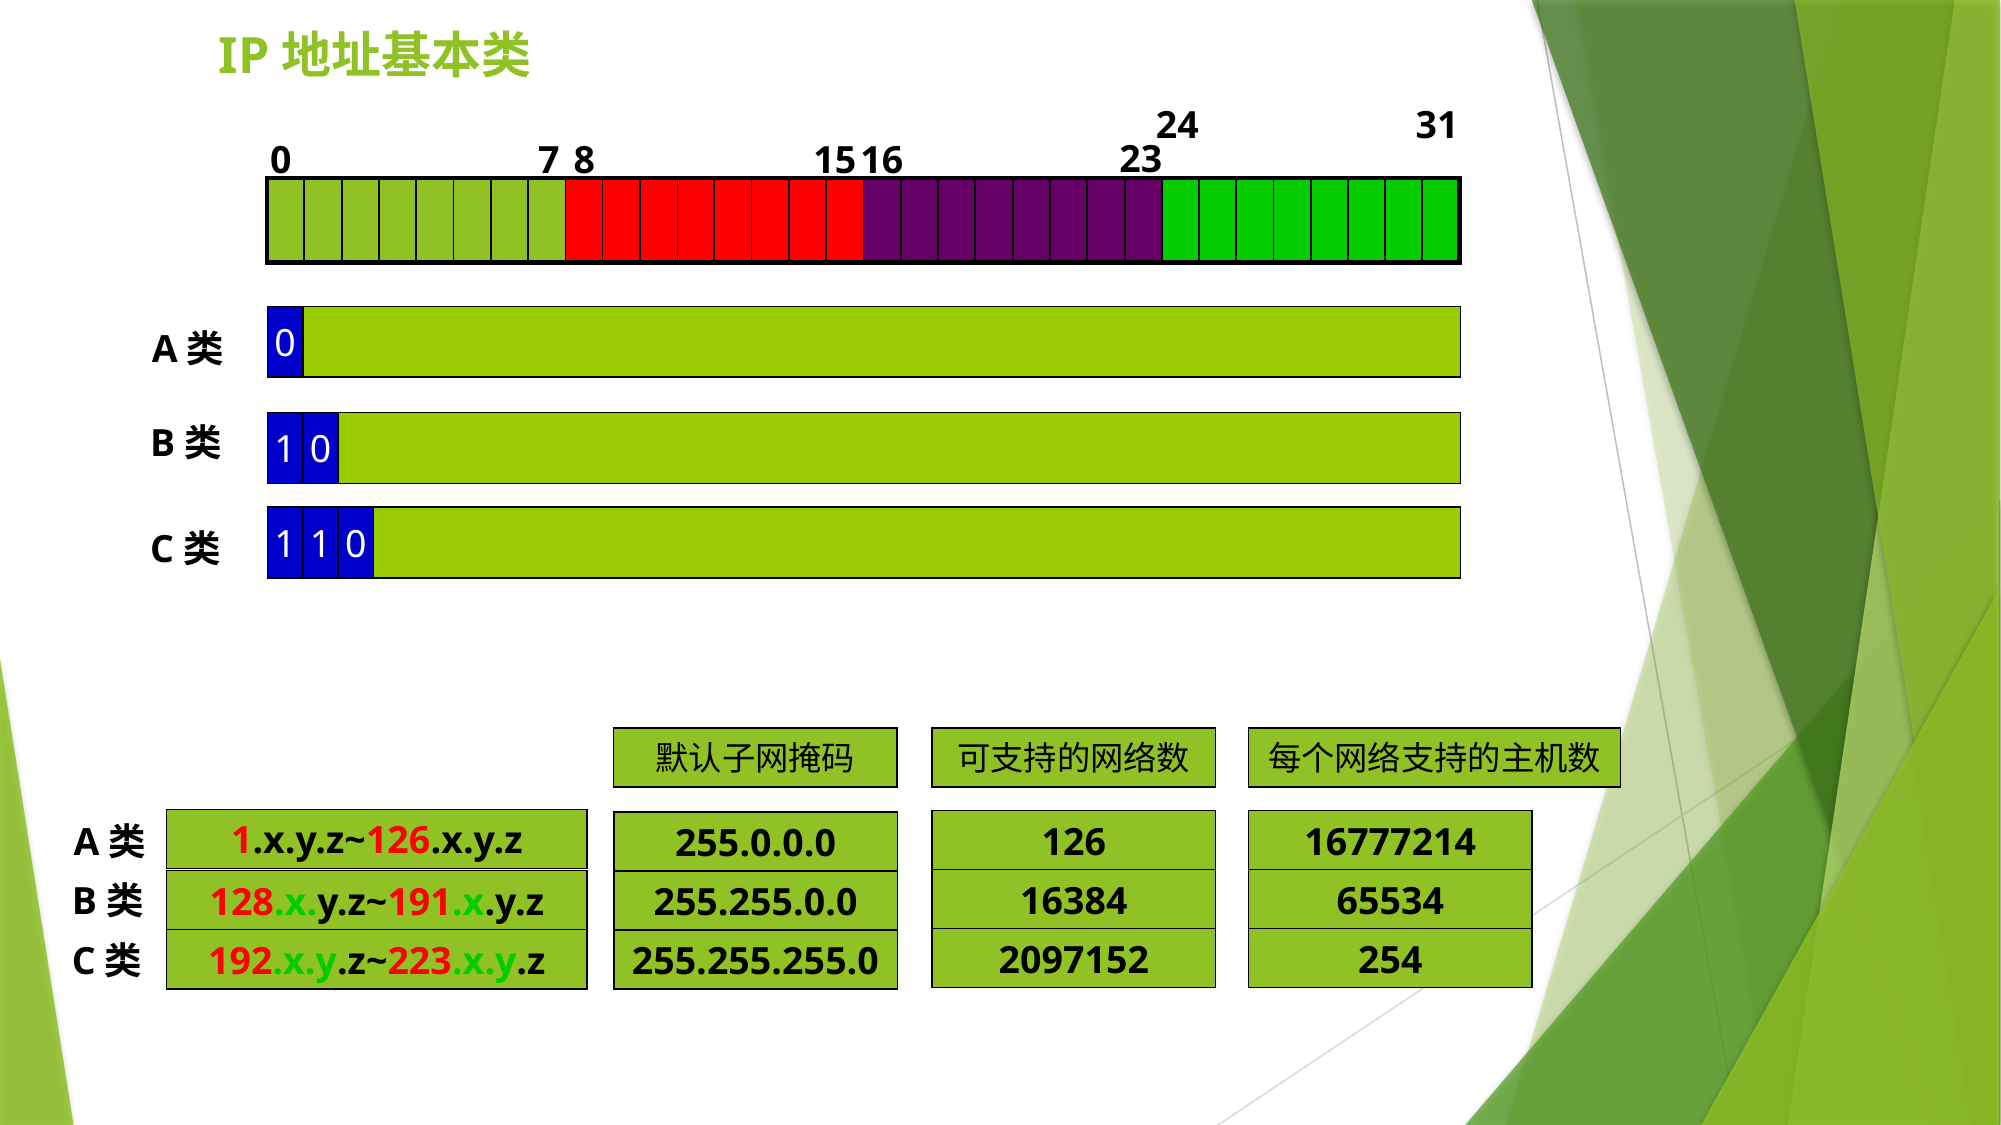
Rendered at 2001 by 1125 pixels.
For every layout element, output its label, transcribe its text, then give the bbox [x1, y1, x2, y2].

table_header [1163, 180, 1198, 260]
table_header [641, 180, 677, 260]
table_header [343, 180, 378, 260]
text_box 126 [932, 810, 1216, 869]
table_header [752, 180, 788, 260]
table_header [603, 180, 639, 260]
text_box 255.0.0.0 [613, 811, 898, 871]
text_box 65534 [1248, 869, 1533, 928]
table_header [417, 180, 453, 260]
text_box 1.x.y.z~126.x.y.z [166, 809, 588, 869]
table_header [1274, 180, 1310, 260]
text_box 24 [1141, 93, 1214, 154]
table_header [1051, 180, 1086, 260]
text_box 1 [302, 507, 338, 578]
text_box 31 [1400, 93, 1474, 154]
text_box 1 [267, 507, 302, 578]
table_header [827, 189, 863, 260]
table_header [790, 180, 825, 260]
table_header [380, 180, 415, 260]
text_box [373, 507, 1461, 578]
text_box [302, 306, 1461, 378]
text_box 255.255.0.0 [613, 871, 898, 930]
text_box C类 [135, 517, 269, 578]
table_header [864, 189, 900, 260]
text_box C类 [57, 929, 187, 990]
table_header [492, 180, 527, 260]
text_box 0 [302, 412, 338, 484]
table_header [1237, 180, 1273, 260]
table_header [1386, 180, 1421, 260]
table_header [1349, 180, 1384, 260]
text_box 每个网络支持的主机数 [1248, 727, 1621, 787]
table_header [1126, 188, 1161, 260]
text_box 2097152 [932, 928, 1216, 988]
table_header [976, 180, 1012, 260]
text_box 1 [267, 412, 302, 484]
table_header [678, 180, 713, 260]
text_box 23 [1104, 127, 1178, 188]
text_box 128.x.y.z~191.x.y.z [166, 870, 588, 929]
text_box 16 [872, 129, 919, 189]
text_box 0 [338, 507, 373, 578]
text_box A类 [137, 317, 257, 378]
text_box A类 [58, 810, 166, 869]
table_header [529, 189, 565, 260]
text_box 可支持的网络数 [932, 727, 1216, 787]
table_header [939, 180, 974, 260]
table_header [305, 180, 341, 260]
table_header [1423, 180, 1457, 260]
title IP地址基本类 [203, 15, 1770, 248]
text_box B类 [135, 411, 257, 472]
text_box [338, 412, 1461, 484]
text_box 7 [523, 129, 575, 189]
text_box 0 [255, 129, 307, 189]
table_header [715, 180, 751, 260]
text_box 默认子网掩码 [613, 727, 898, 787]
text_box 192.x.y.z~223.x.y.z [166, 929, 588, 989]
text_box 15 [798, 129, 872, 189]
text_box B类 [57, 869, 187, 929]
table_header [902, 180, 937, 260]
table_header [566, 189, 602, 260]
text_box 16384 [932, 869, 1216, 928]
table_header [1200, 180, 1235, 260]
table_header [1088, 180, 1124, 260]
table_header [1312, 180, 1347, 260]
table_header [1014, 180, 1049, 260]
text_box 0 [267, 306, 302, 378]
table_header [269, 189, 303, 260]
text_box 16777214 [1248, 810, 1533, 869]
table_header [454, 180, 490, 260]
text_box 8 [575, 129, 610, 189]
text_box 254 [1248, 928, 1533, 988]
text_box 255.255.255.0 [613, 930, 898, 990]
